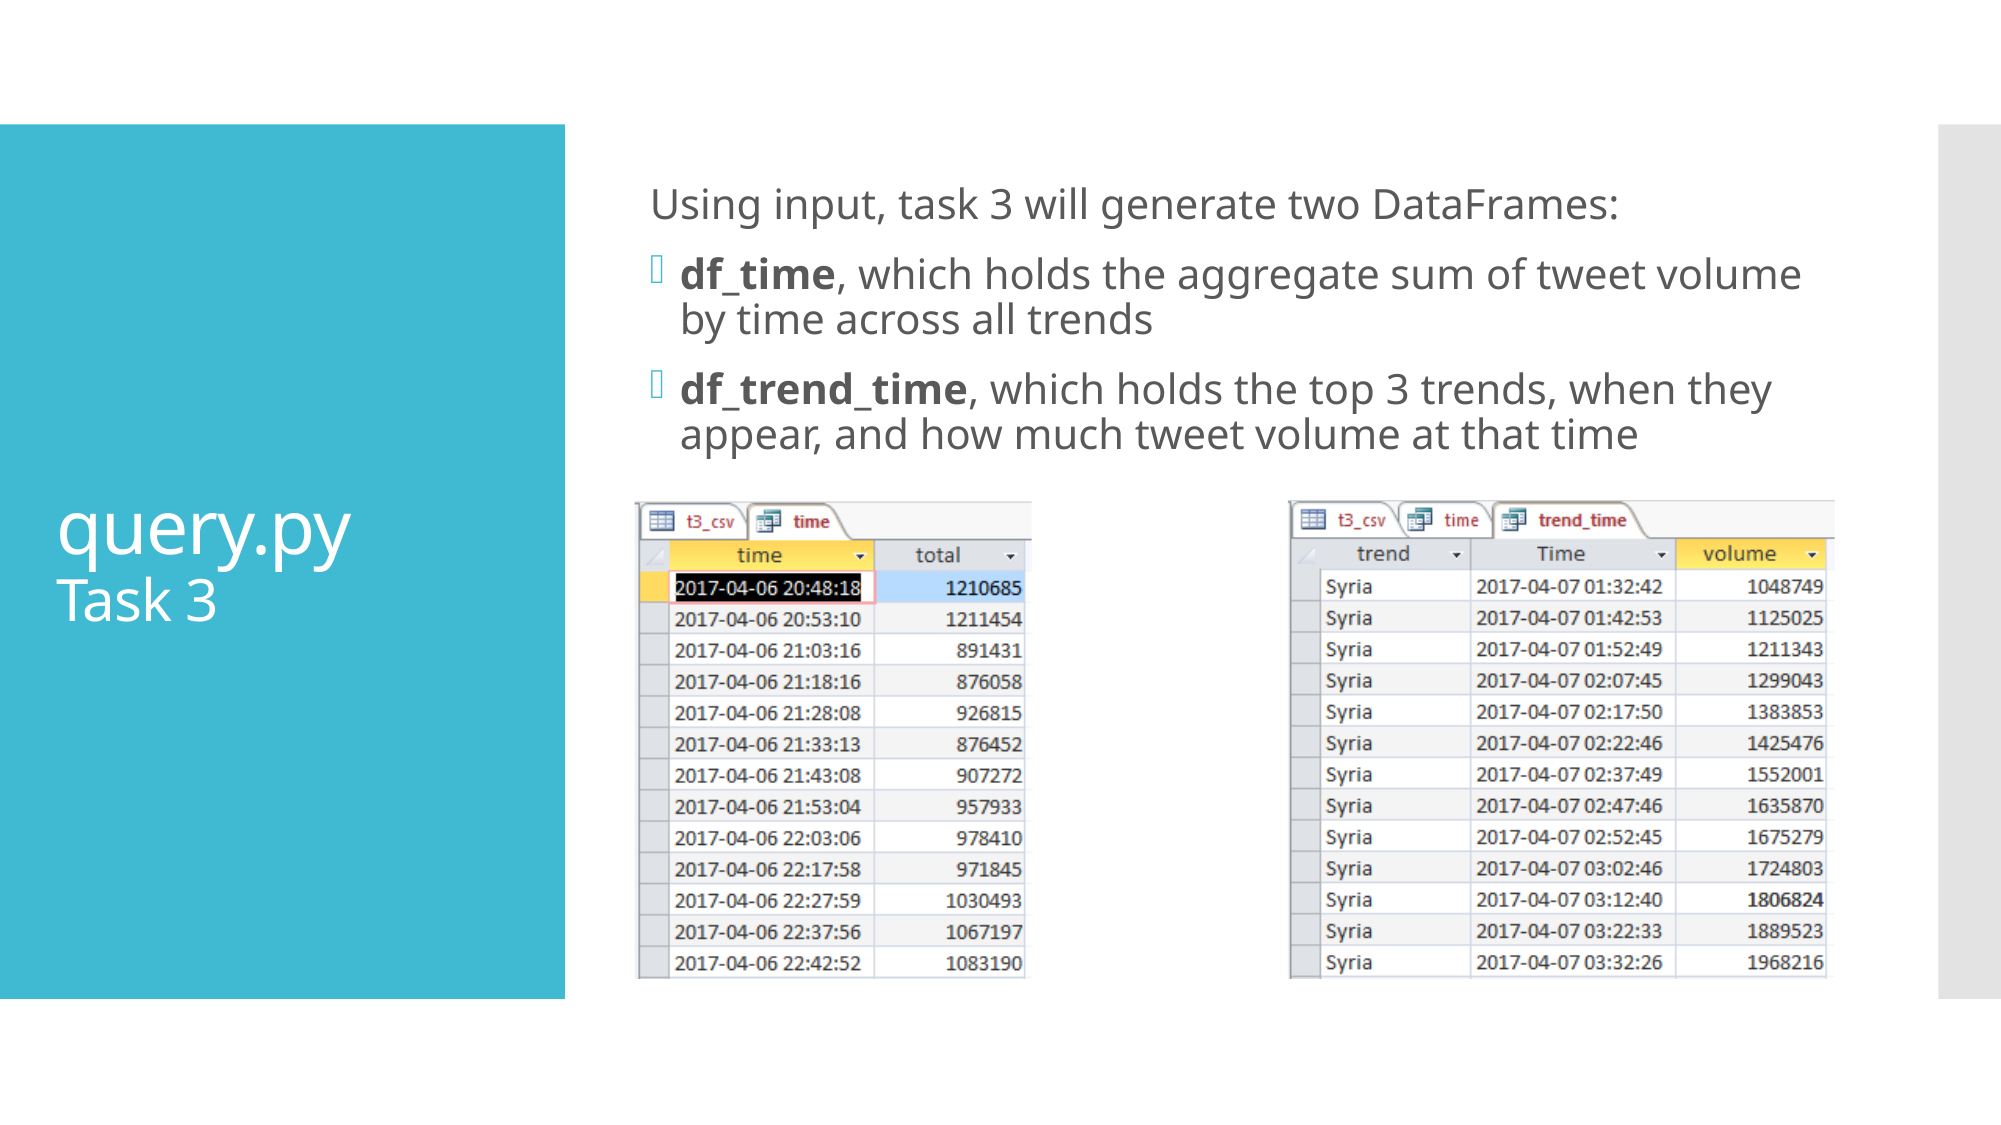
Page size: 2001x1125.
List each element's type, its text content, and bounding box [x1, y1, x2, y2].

picture [1287, 500, 1835, 979]
list Using input, task 3 will generate two DataFrames: df_time, which holds the aggregate sum of tweet volume by time across all trends df_trend_time, which holds the top 3 trends, when they appear, and how much tweet volume at that time [634, 141, 1835, 501]
picture [634, 500, 1032, 979]
title query.py Task 3 [41, 184, 525, 940]
